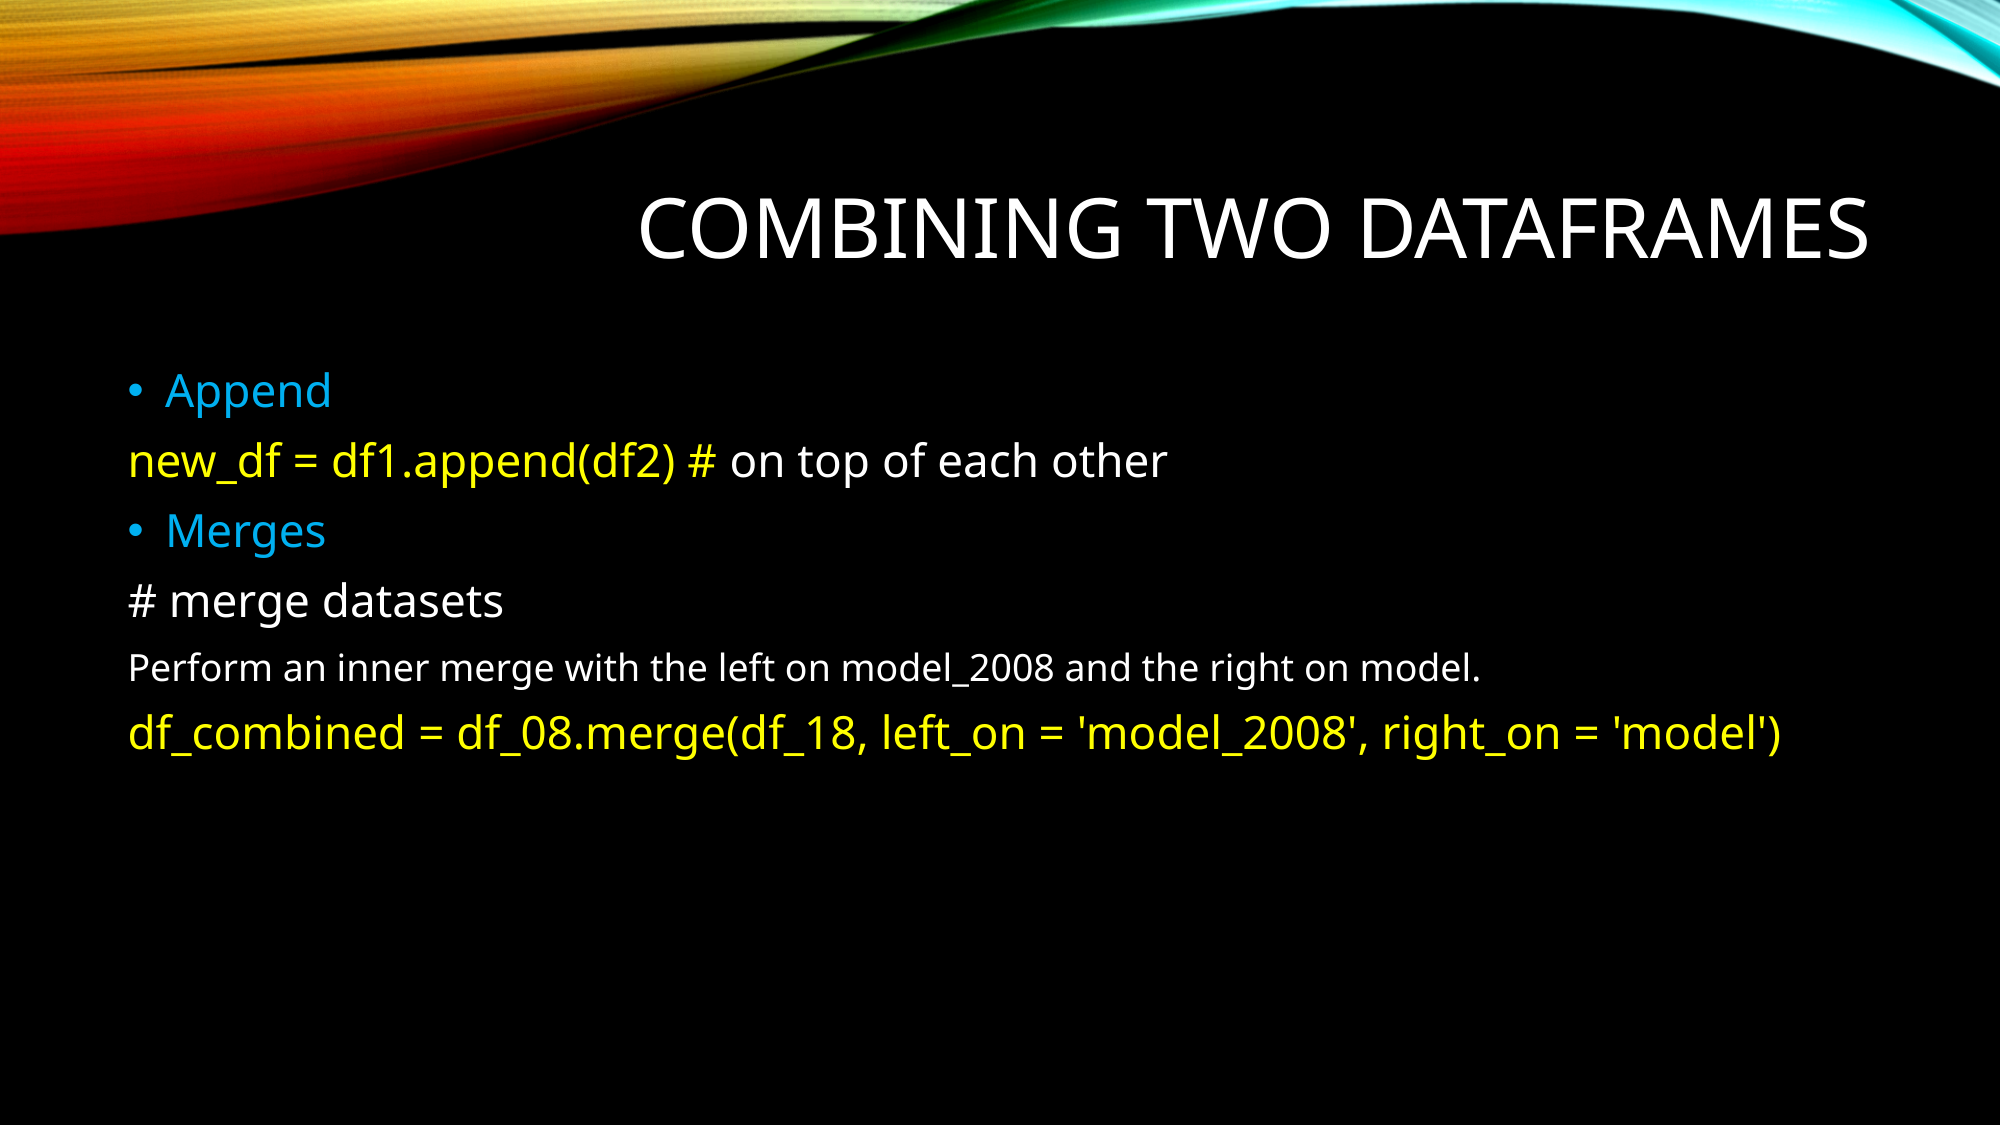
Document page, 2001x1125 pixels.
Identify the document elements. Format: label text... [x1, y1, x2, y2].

picture [0, 0, 2000, 237]
title Combining two dataframes [474, 125, 1888, 338]
list Append new_df = df1.append(df2) # on top of each other Merges # merge datasets Perform an inner merge with the left on model_2008 and the right on model. df_combined = df_08.merge(df_18, left_on = 'model_2008', right_on = 'model') [112, 360, 1888, 1021]
